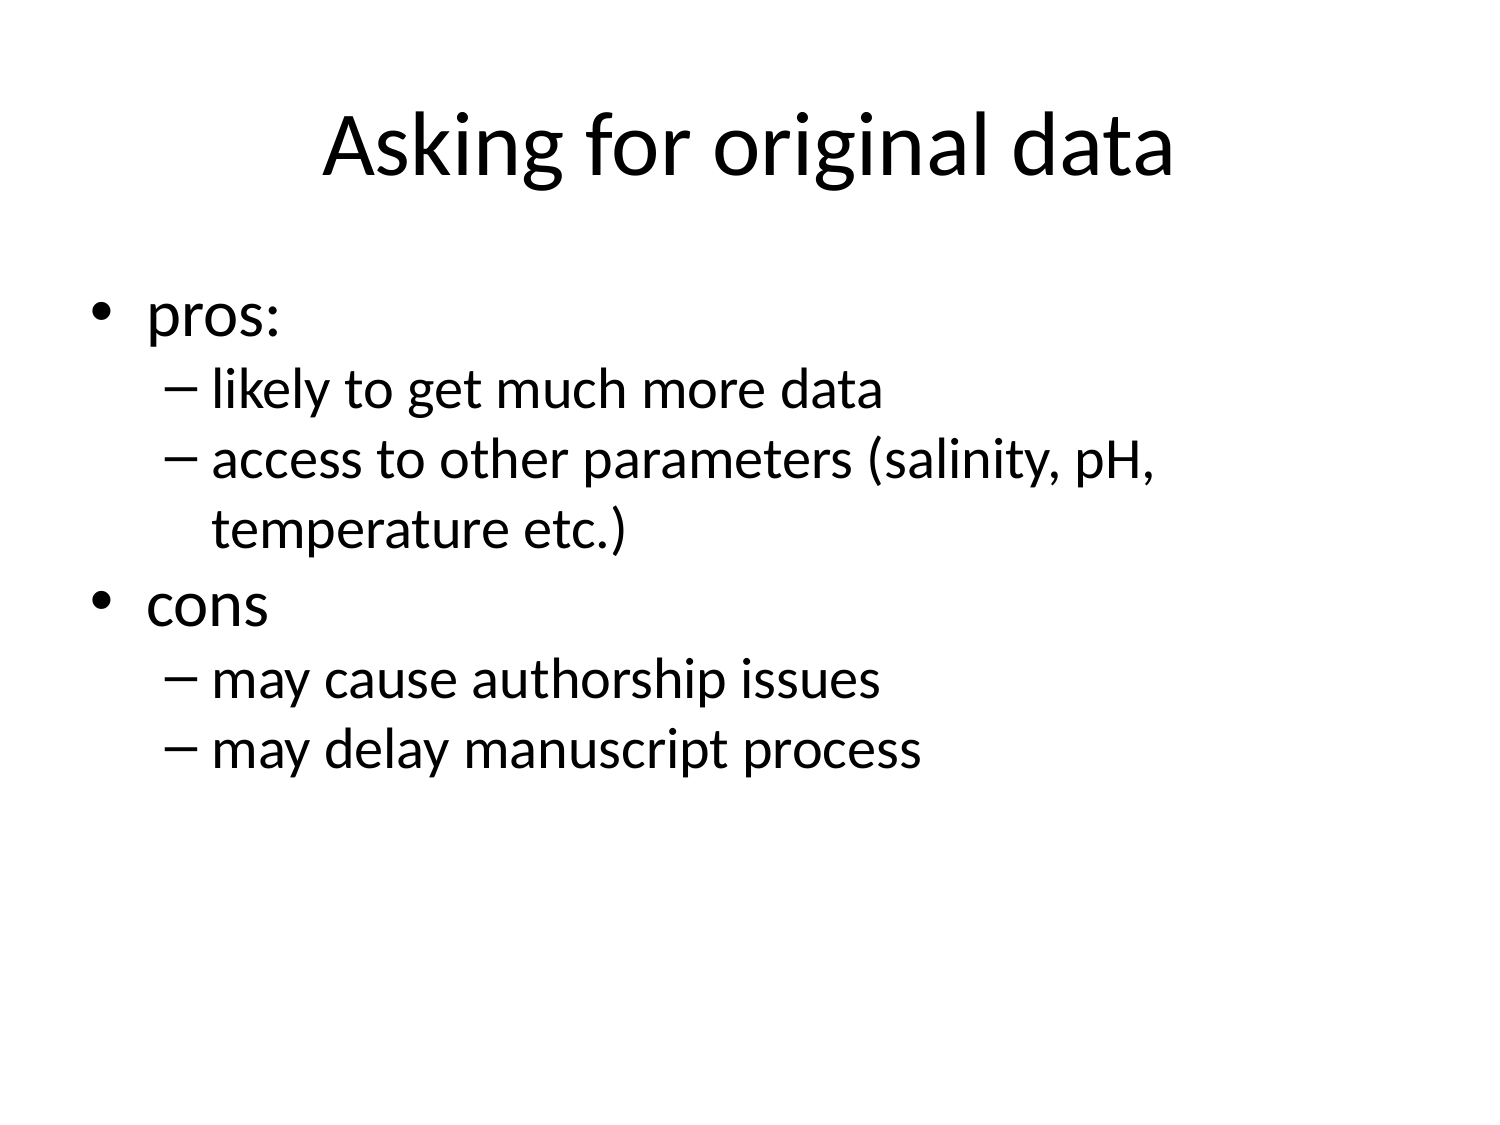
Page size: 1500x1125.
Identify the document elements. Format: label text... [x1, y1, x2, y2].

text_box pros: likely to get much more data access to other parameters (salinity, pH, temperature etc.) cons may cause authorship issues may delay manuscript process [75, 262, 1425, 1005]
text_box Asking for original data [75, 45, 1425, 233]
